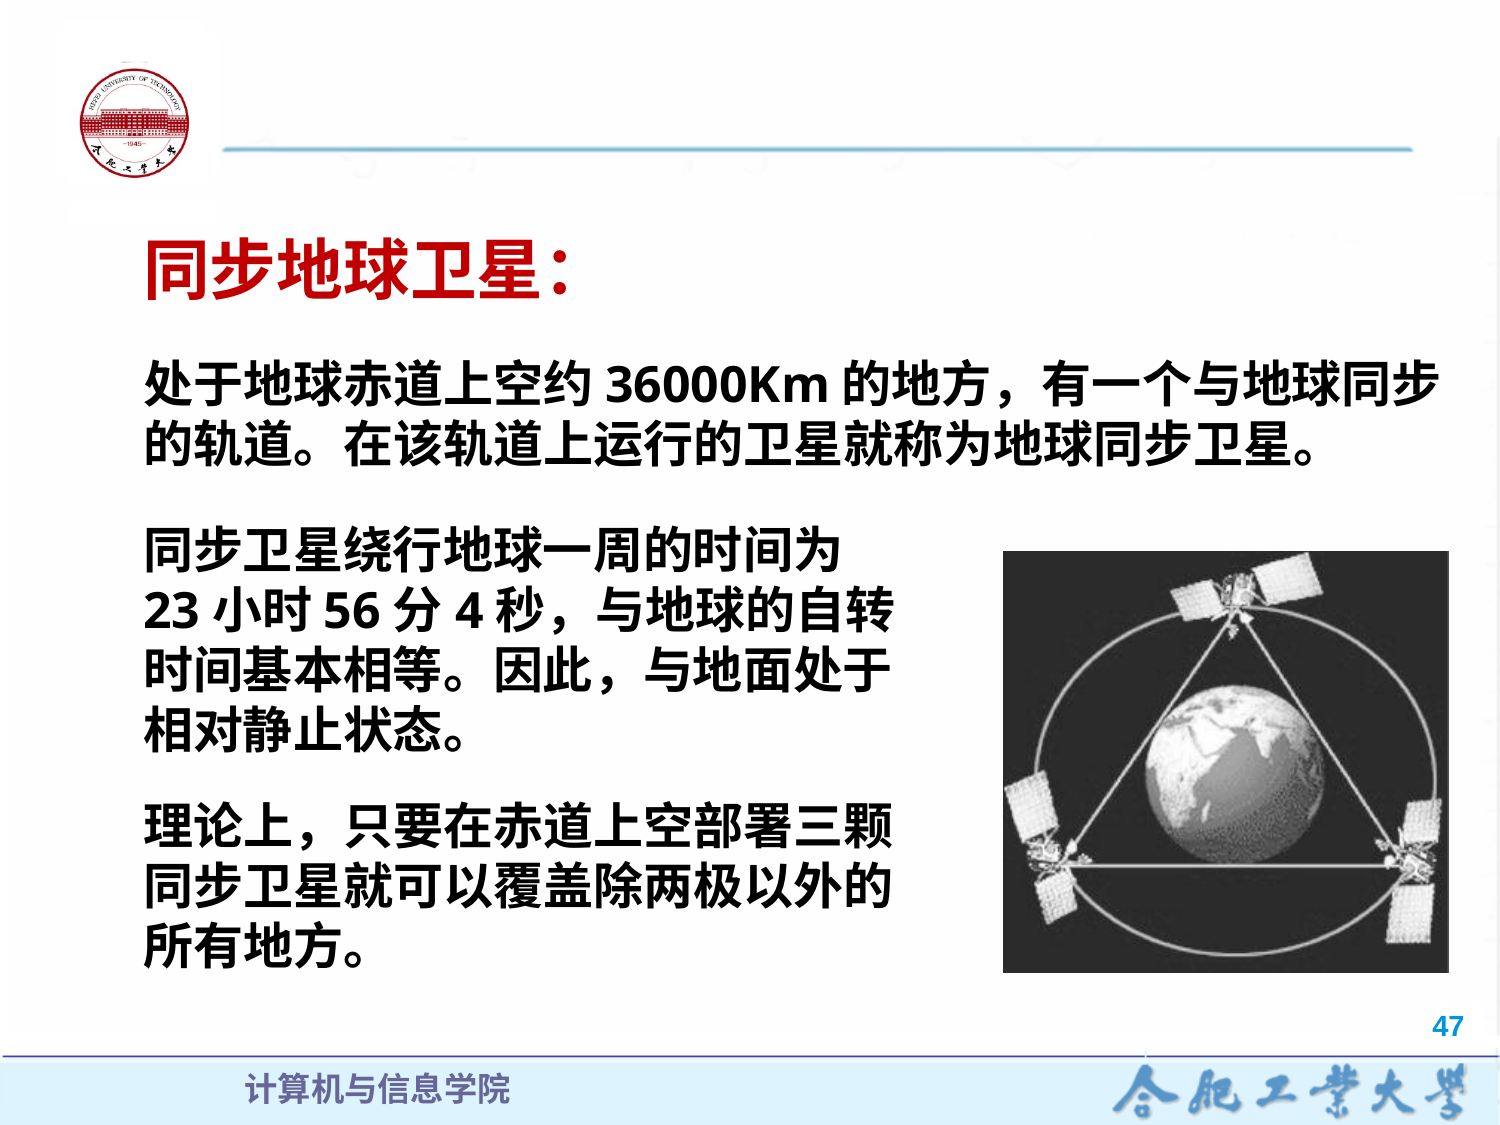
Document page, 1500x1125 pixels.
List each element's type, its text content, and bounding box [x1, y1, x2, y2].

text_box 同步地球卫星： [128, 220, 566, 316]
text_box 同步卫星绕行地球一周的时间为23小时56分4秒，与地球的自转时间基本相等。因此，与地面处于相对静止状态。 [128, 511, 926, 766]
text_box 理论上，只要在赤道上空部署三颗同步卫星就可以覆盖除两极以外的所有地方。 [128, 786, 914, 982]
picture [0, 0, 1500, 1125]
text_box 处于地球赤道上空约36000Km的地方，有一个与地球同步的轨道。在该轨道上运行的卫星就称为地球同步卫星。 [128, 345, 1492, 481]
